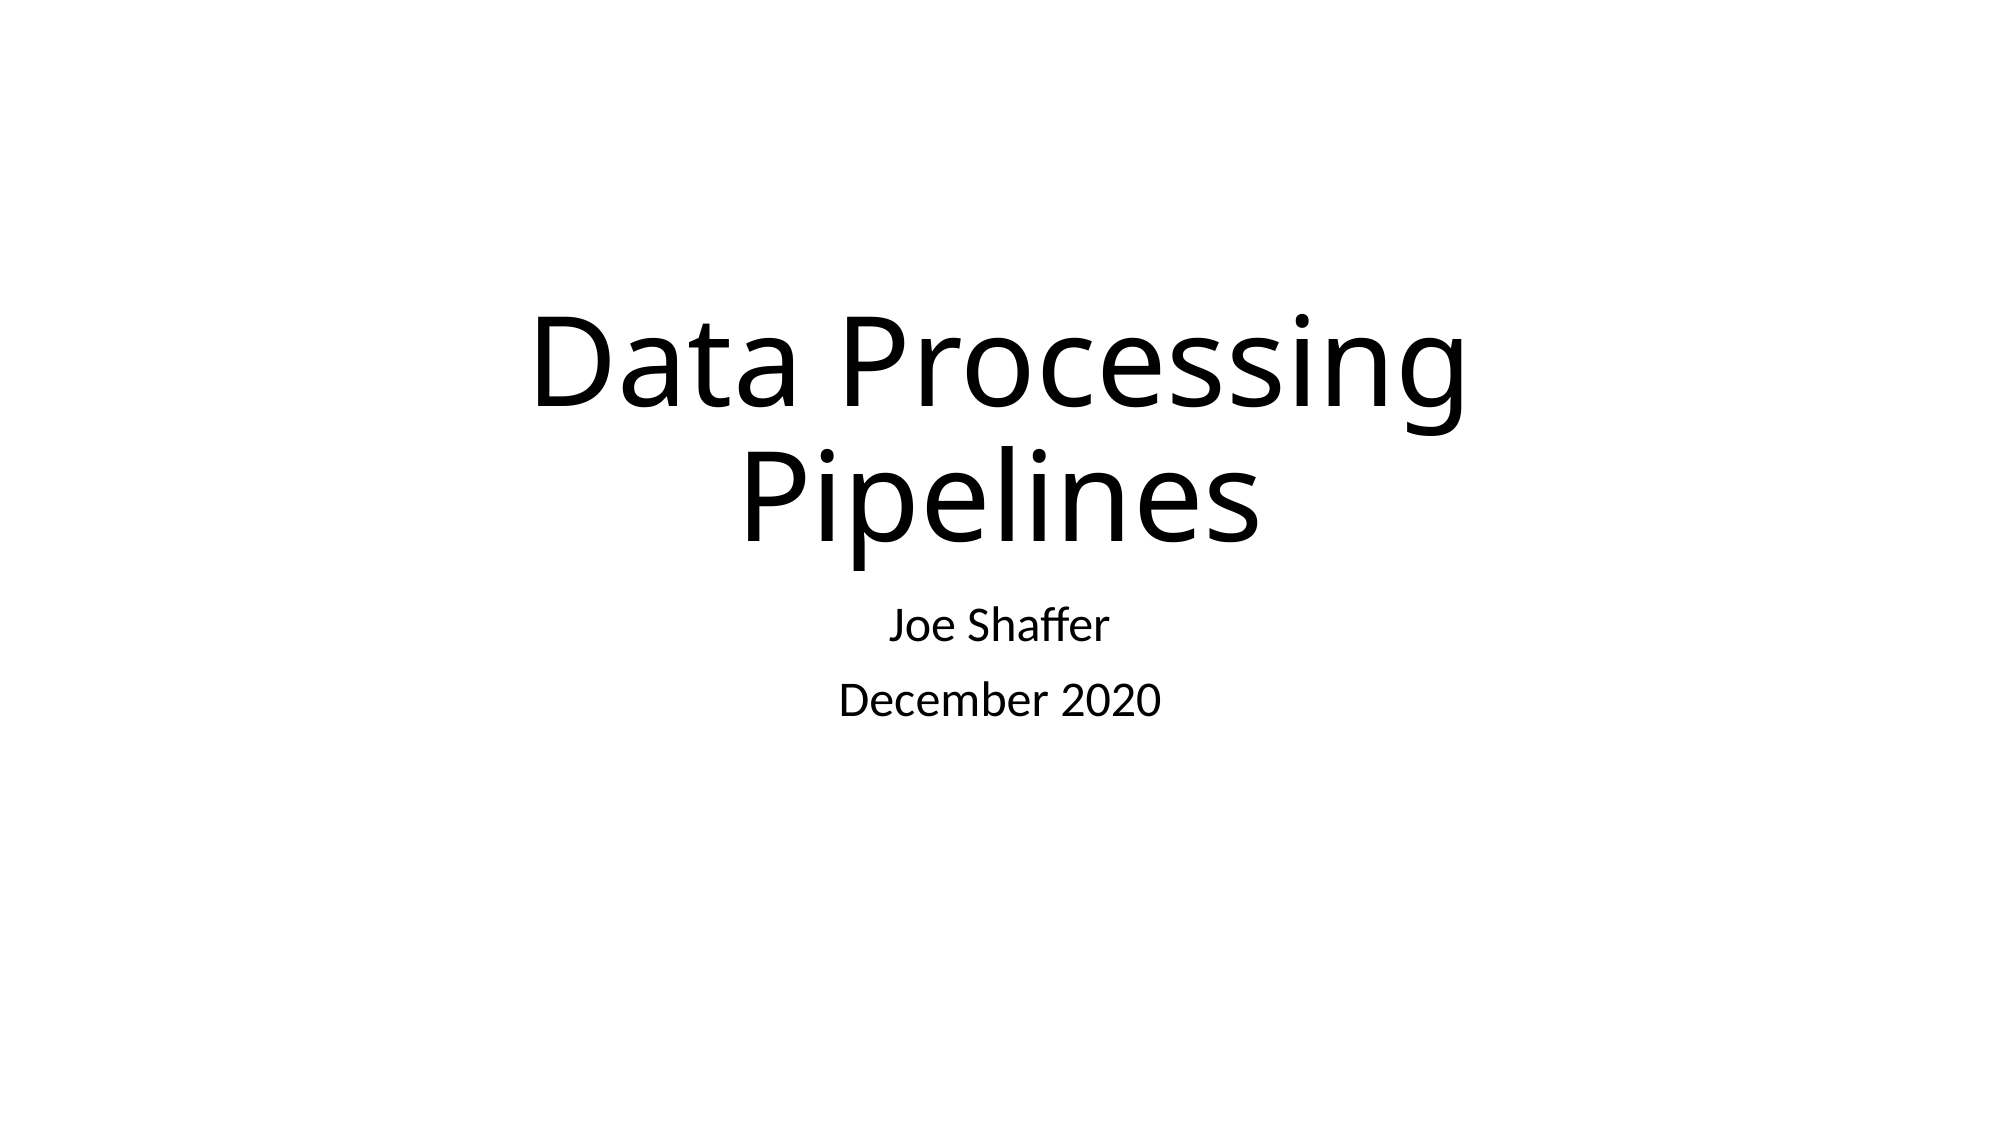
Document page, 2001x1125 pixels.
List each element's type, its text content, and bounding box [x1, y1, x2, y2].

subtitle Joe Shaffer December 2020 [249, 590, 1750, 863]
title Data Processing Pipelines [249, 184, 1750, 576]
